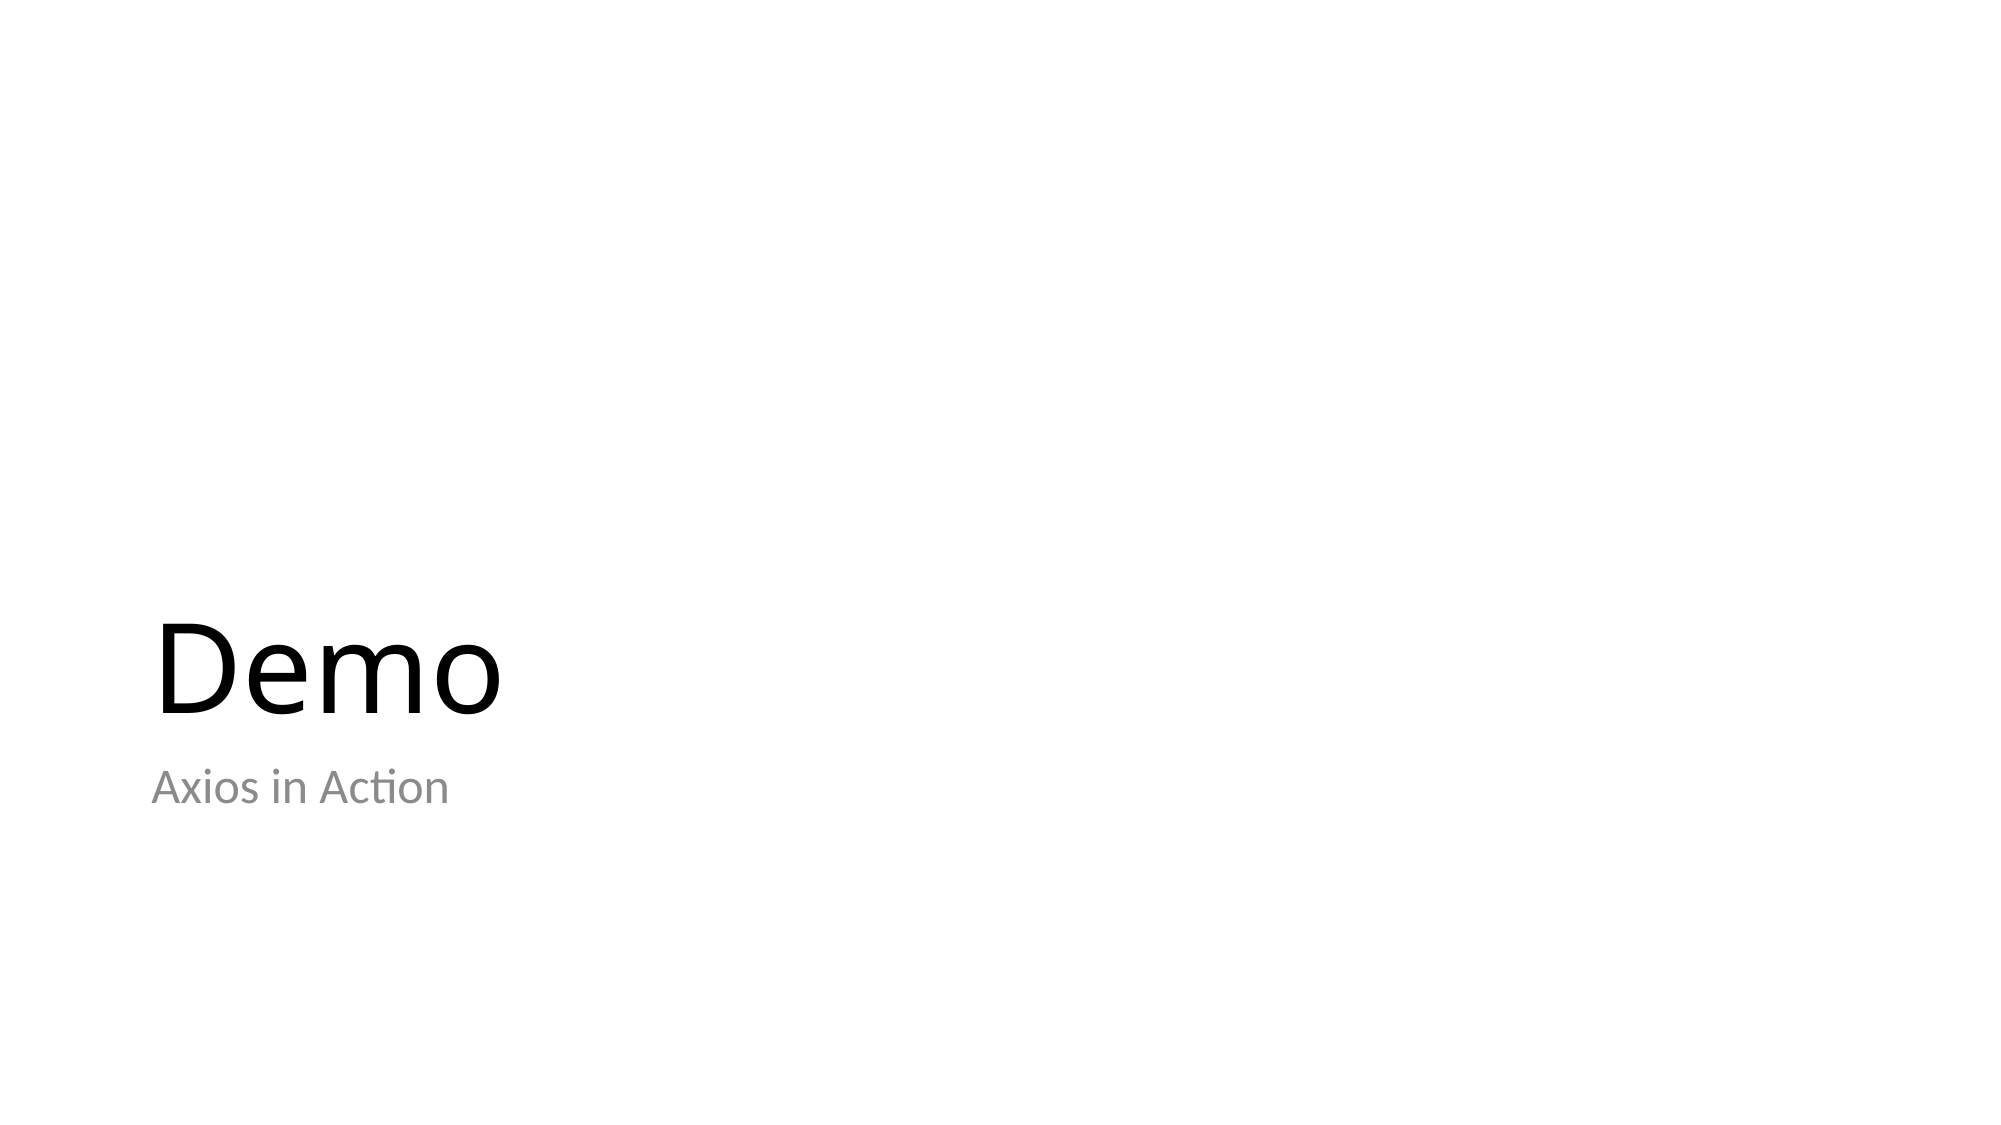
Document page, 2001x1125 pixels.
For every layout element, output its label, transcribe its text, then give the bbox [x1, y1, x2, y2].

title Demo [136, 280, 1862, 749]
list Axios in Action [136, 752, 1862, 999]
